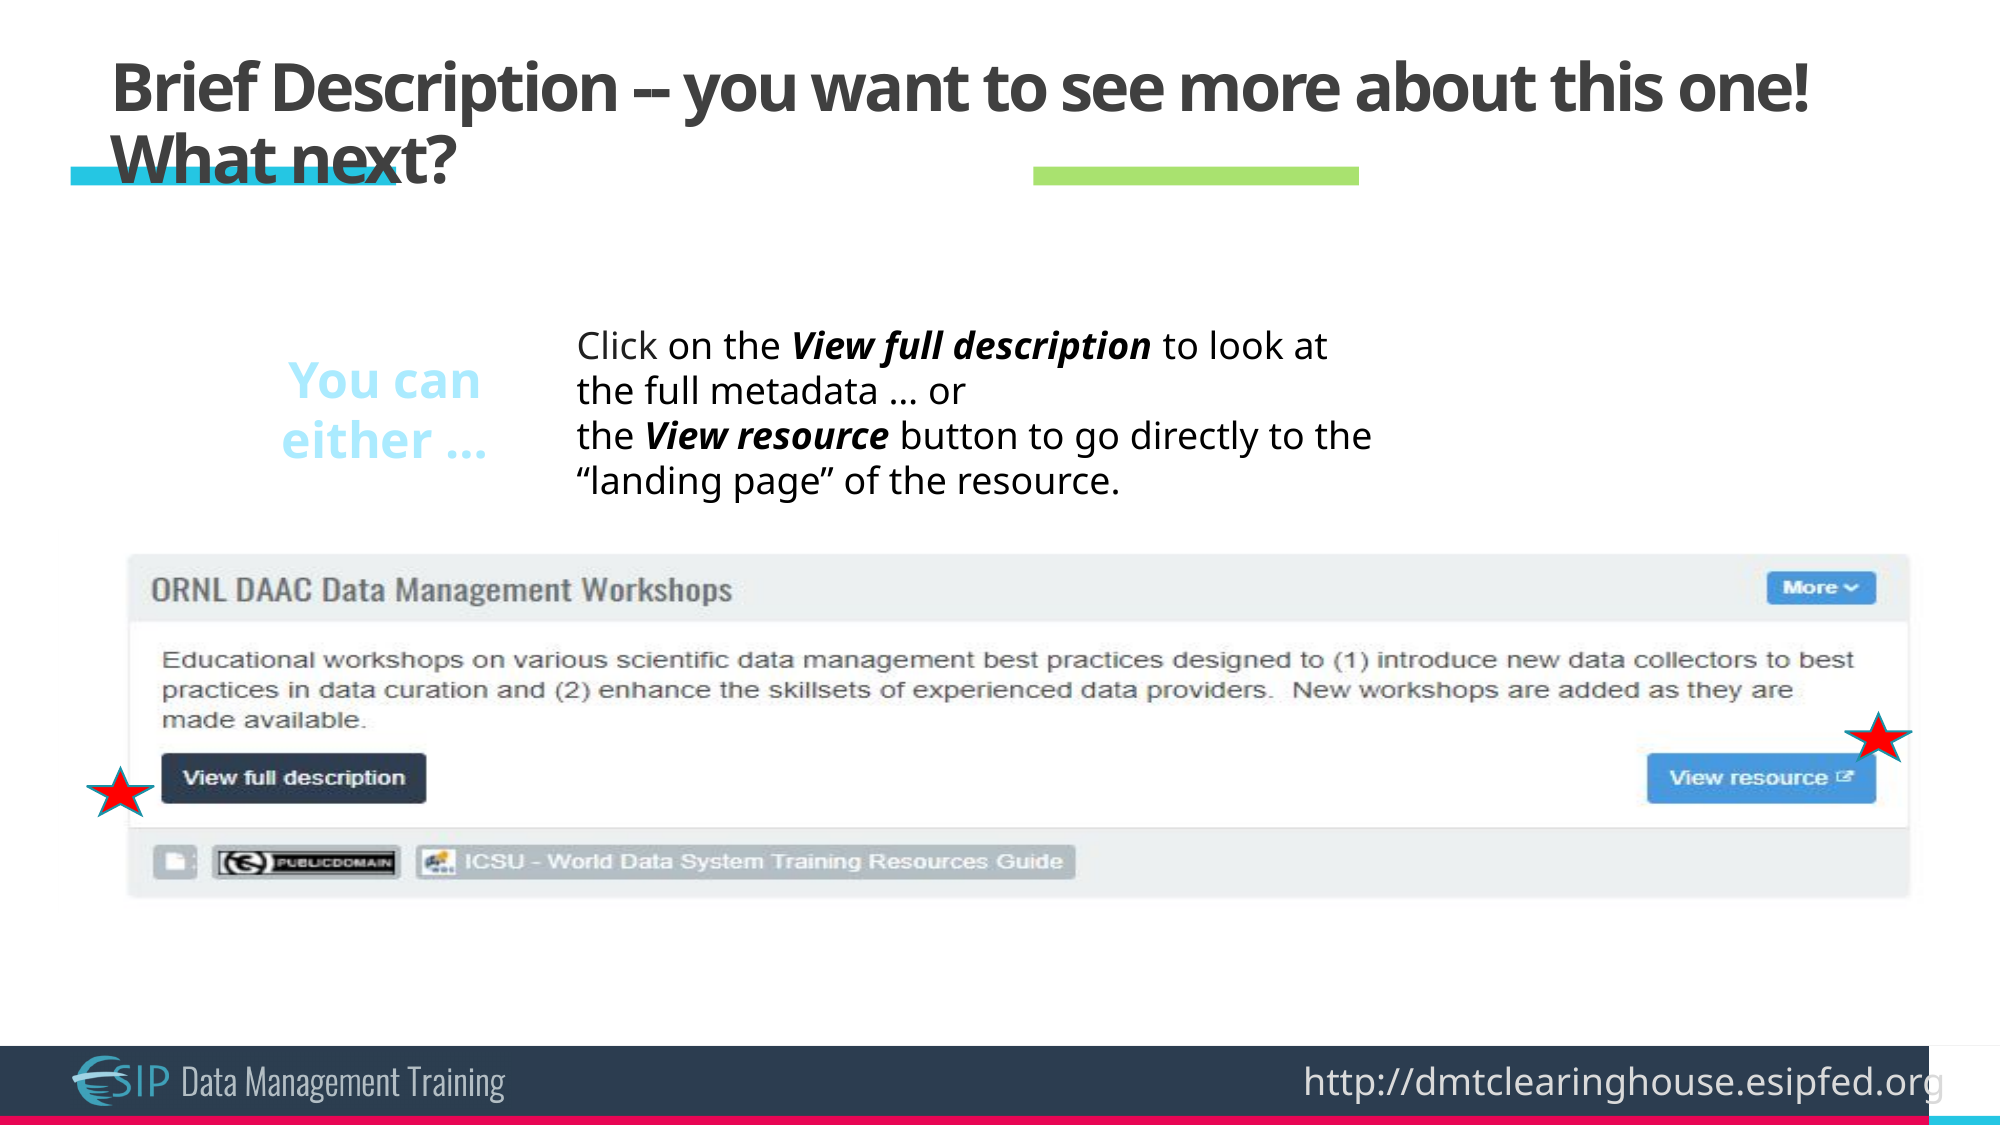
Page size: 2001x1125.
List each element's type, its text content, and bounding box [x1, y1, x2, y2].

text_box Click on the View full description to look at the full metadata … or the View resource button to go directly to the “landing page” of the resource. [572, 320, 1379, 504]
title Brief Description -- you want to see more about this one! What next? [110, 20, 1911, 232]
text_box You can either … [225, 346, 546, 470]
picture [70, 1052, 512, 1109]
picture [57, 529, 1963, 913]
